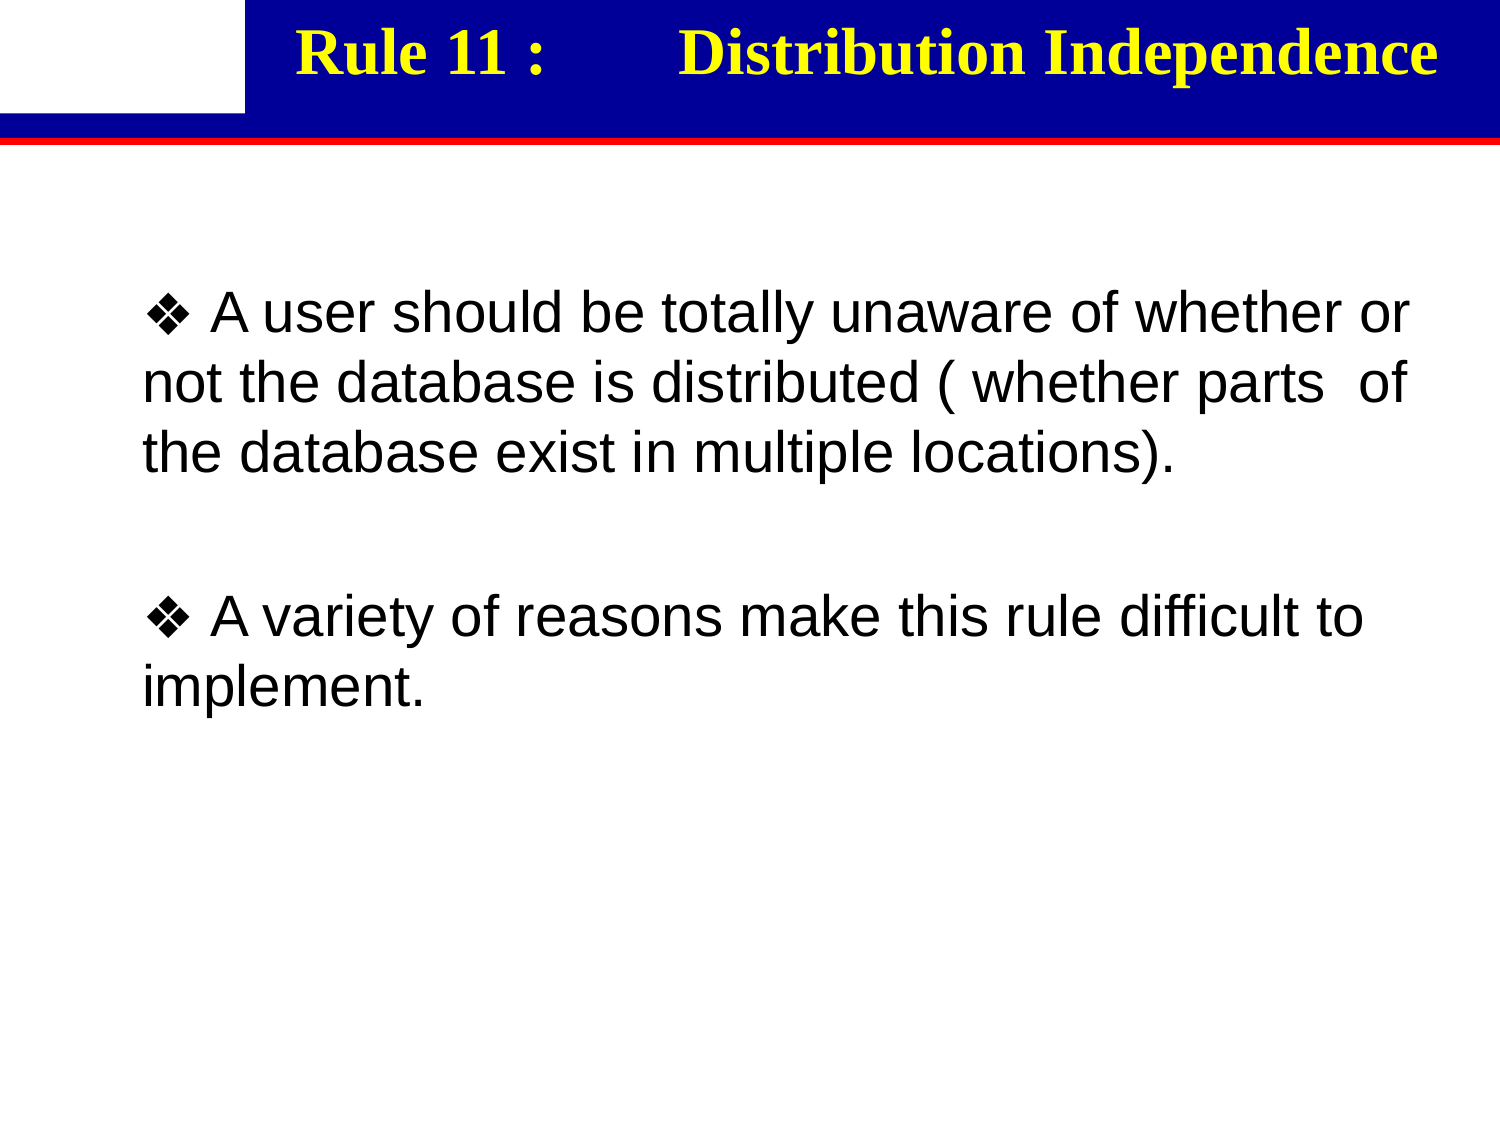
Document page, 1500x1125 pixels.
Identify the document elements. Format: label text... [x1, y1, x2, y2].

subtitle A user should be totally unaware of whether or not the database is distributed ( whether parts of the database exist in multiple locations). A variety of reasons make this rule difficult to implement. [127, 185, 1451, 1006]
title Rule 11 : Distribution Independence [252, 0, 1500, 150]
